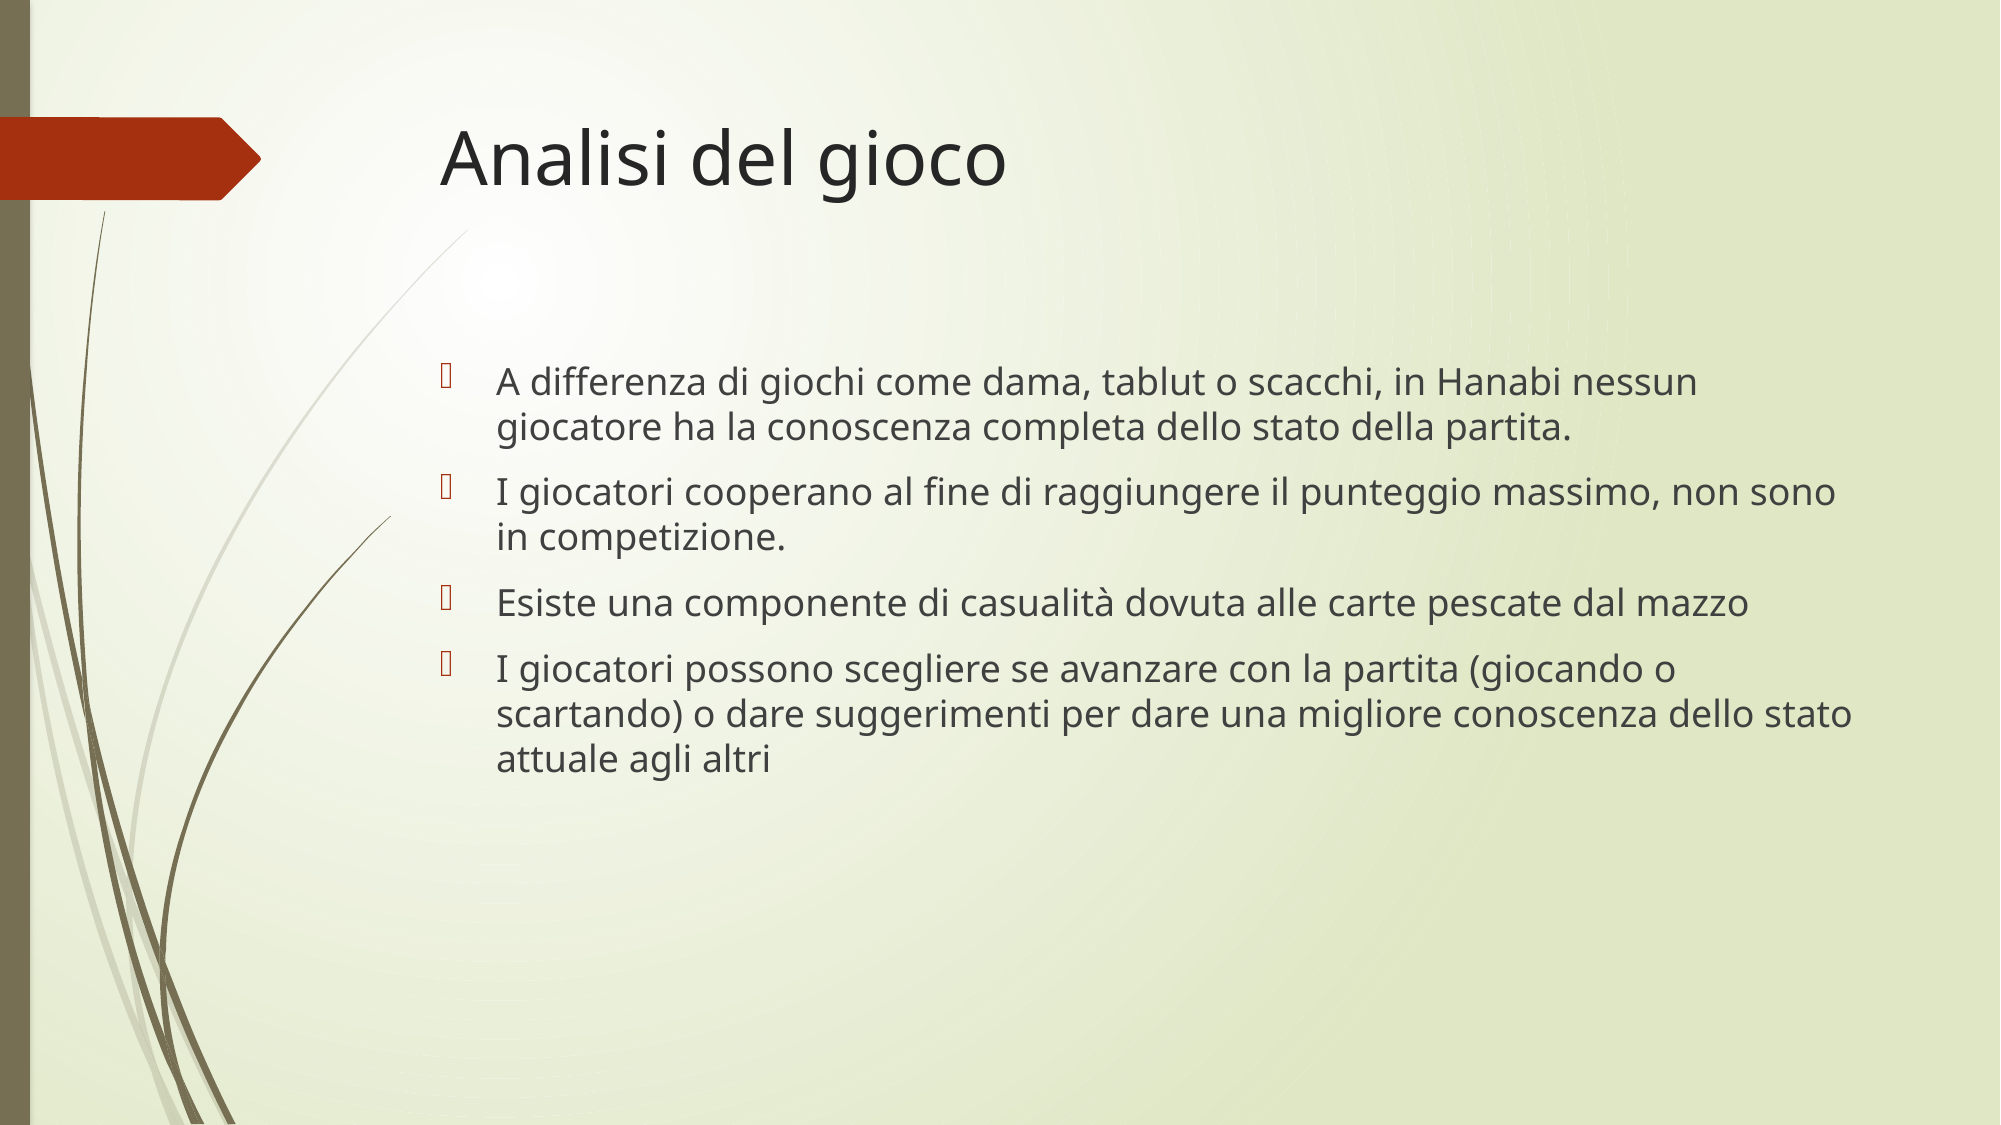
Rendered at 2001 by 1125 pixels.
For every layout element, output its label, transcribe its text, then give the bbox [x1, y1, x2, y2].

title Analisi del gioco [425, 102, 1888, 313]
list A differenza di giochi come dama, tablut o scacchi, in Hanabi nessun giocatore ha la conoscenza completa dello stato della partita. I giocatori cooperano al fine di raggiungere il punteggio massimo, non sono in competizione. Esiste una componente di casualità dovuta alle carte pescate dal mazzo I giocatori possono scegliere se avanzare con la partita (giocando o scartando) o dare suggerimenti per dare una migliore conoscenza dello stato attuale agli altri [424, 350, 1888, 970]
